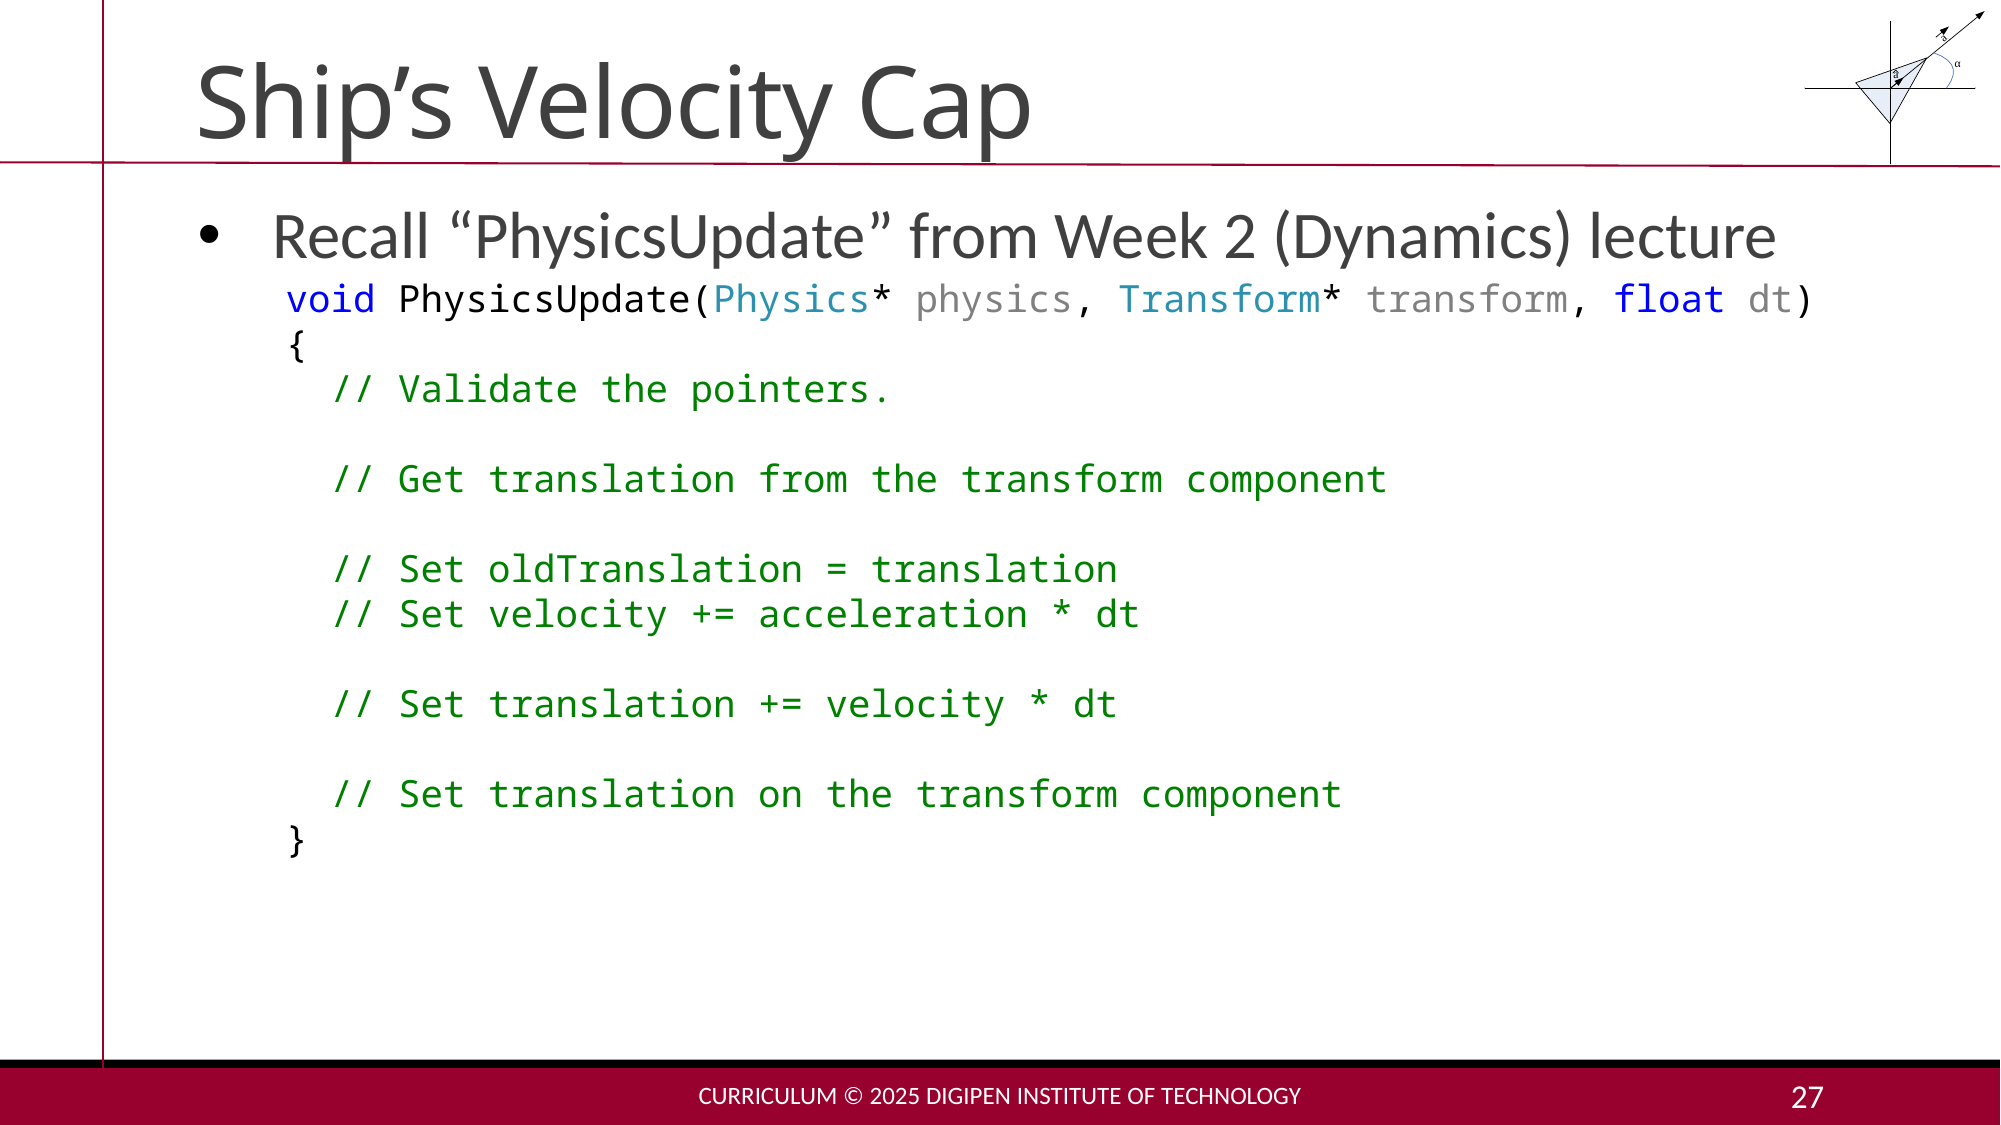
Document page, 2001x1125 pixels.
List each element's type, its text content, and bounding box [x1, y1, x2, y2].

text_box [1802, 0, 1997, 167]
slide_number 27 [1624, 1064, 1840, 1125]
list Recall “PhysicsUpdate” from Week 2 (Dynamics) lecture [180, 193, 1830, 1040]
text_box void PhysicsUpdate(Physics* physics, Transform* transform, float dt) { // Validate the pointers. // Get translation from the transform component // Set oldTranslation = translation // Set velocity += acceleration * dt // Set translation += velocity * dt // Set translation on the transform component } [270, 268, 1901, 868]
footer Curriculum © 2025 DigiPen Institute of Technology [604, 1064, 1396, 1125]
title Ship’s Velocity Cap [180, 24, 1800, 167]
